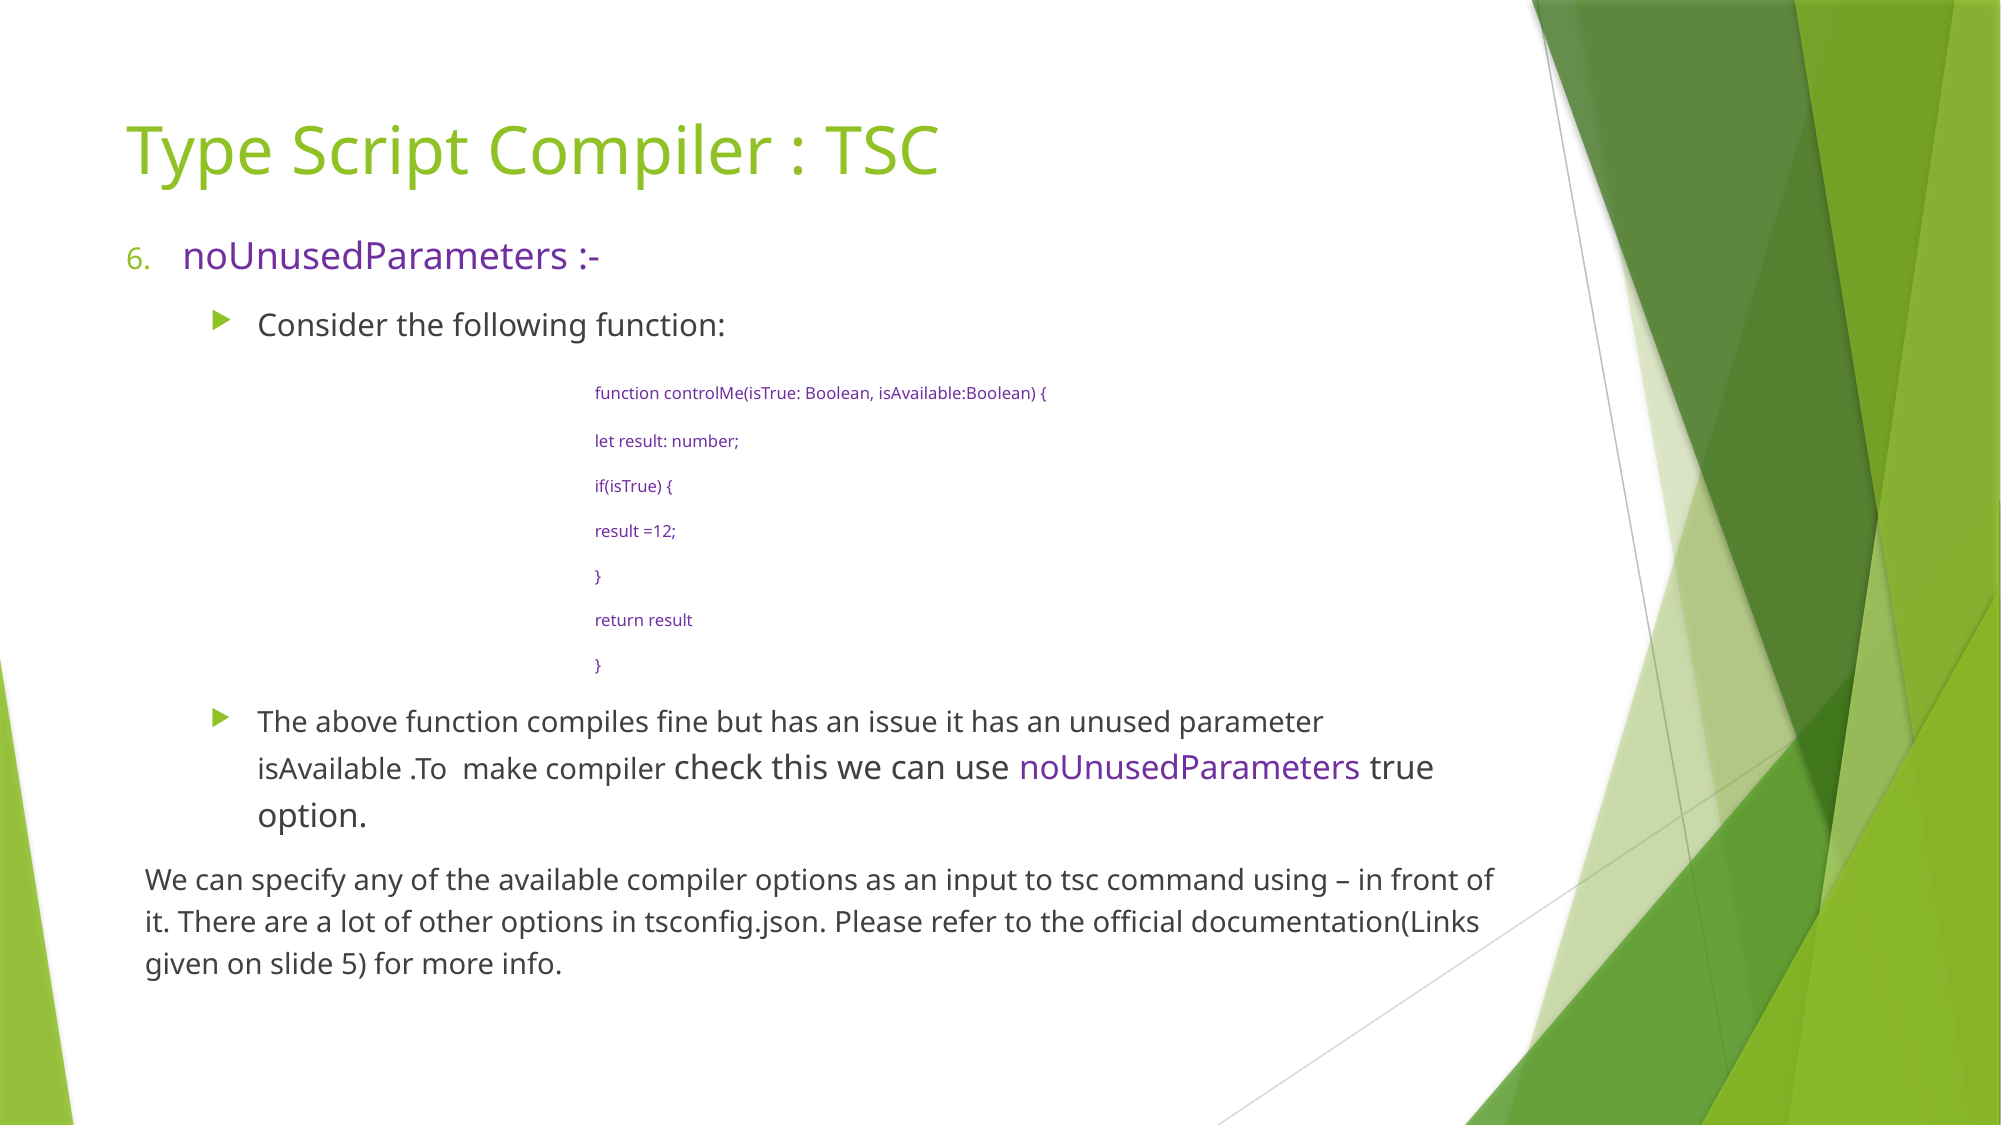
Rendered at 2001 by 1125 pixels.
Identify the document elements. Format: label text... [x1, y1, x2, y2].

list noUnusedParameters :- Consider the following function: function controlMe(isTrue: Boolean, isAvailable:Boolean) { let result: number; if(isTrue) { result =12; } return result } The above function compiles fine but has an issue it has an unused parameter isAvailable .To make compiler check this we can use noUnusedParameters true option. We can specify any of the available compiler options as an input to tsc command using – in front of it. There are a lot of other options in tsconfig.json. Please refer to the official documentation(Links given on slide 5) for more info. [111, 215, 1522, 992]
title Type Script Compiler : TSC [111, 99, 1522, 215]
